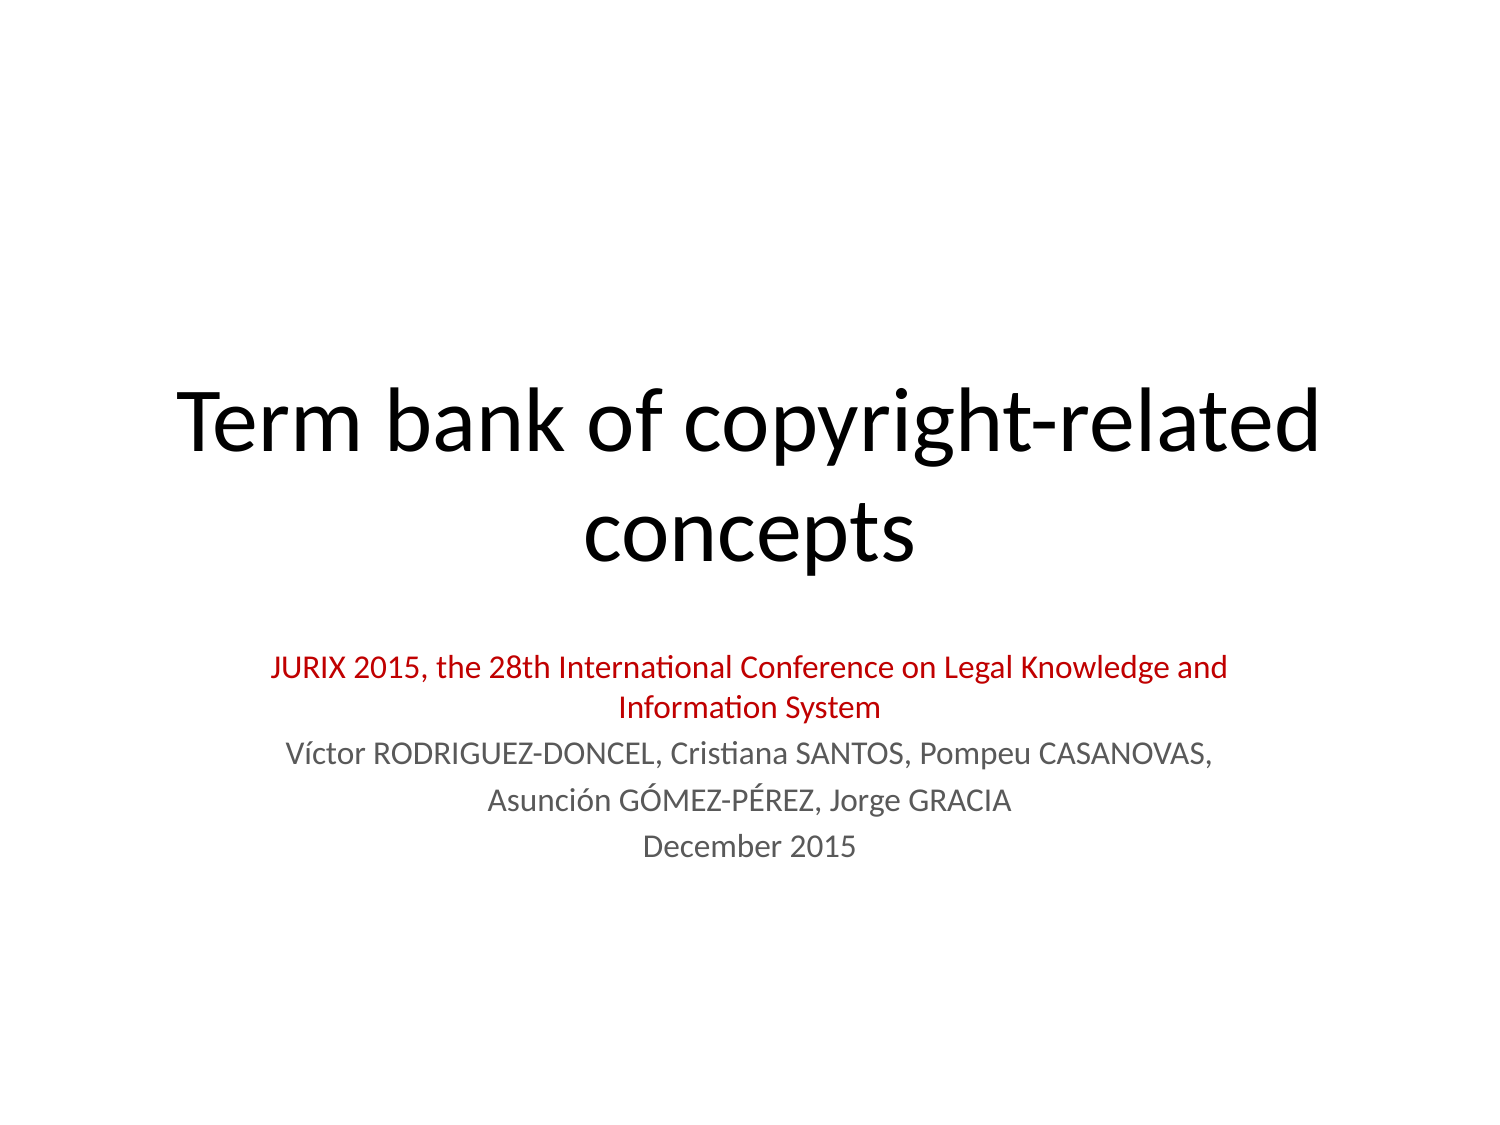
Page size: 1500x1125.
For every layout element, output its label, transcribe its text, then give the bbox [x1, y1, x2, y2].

subtitle JURIX 2015, the 28th International Conference on Legal Knowledge and Information System Víctor RODRIGUEZ-DONCEL, Cristiana SANTOS, Pompeu CASANOVAS, Asunción GÓMEZ-PÉREZ, Jorge GRACIA December 2015 [225, 637, 1275, 925]
title Term bank of copyright-related concepts [112, 349, 1388, 591]
